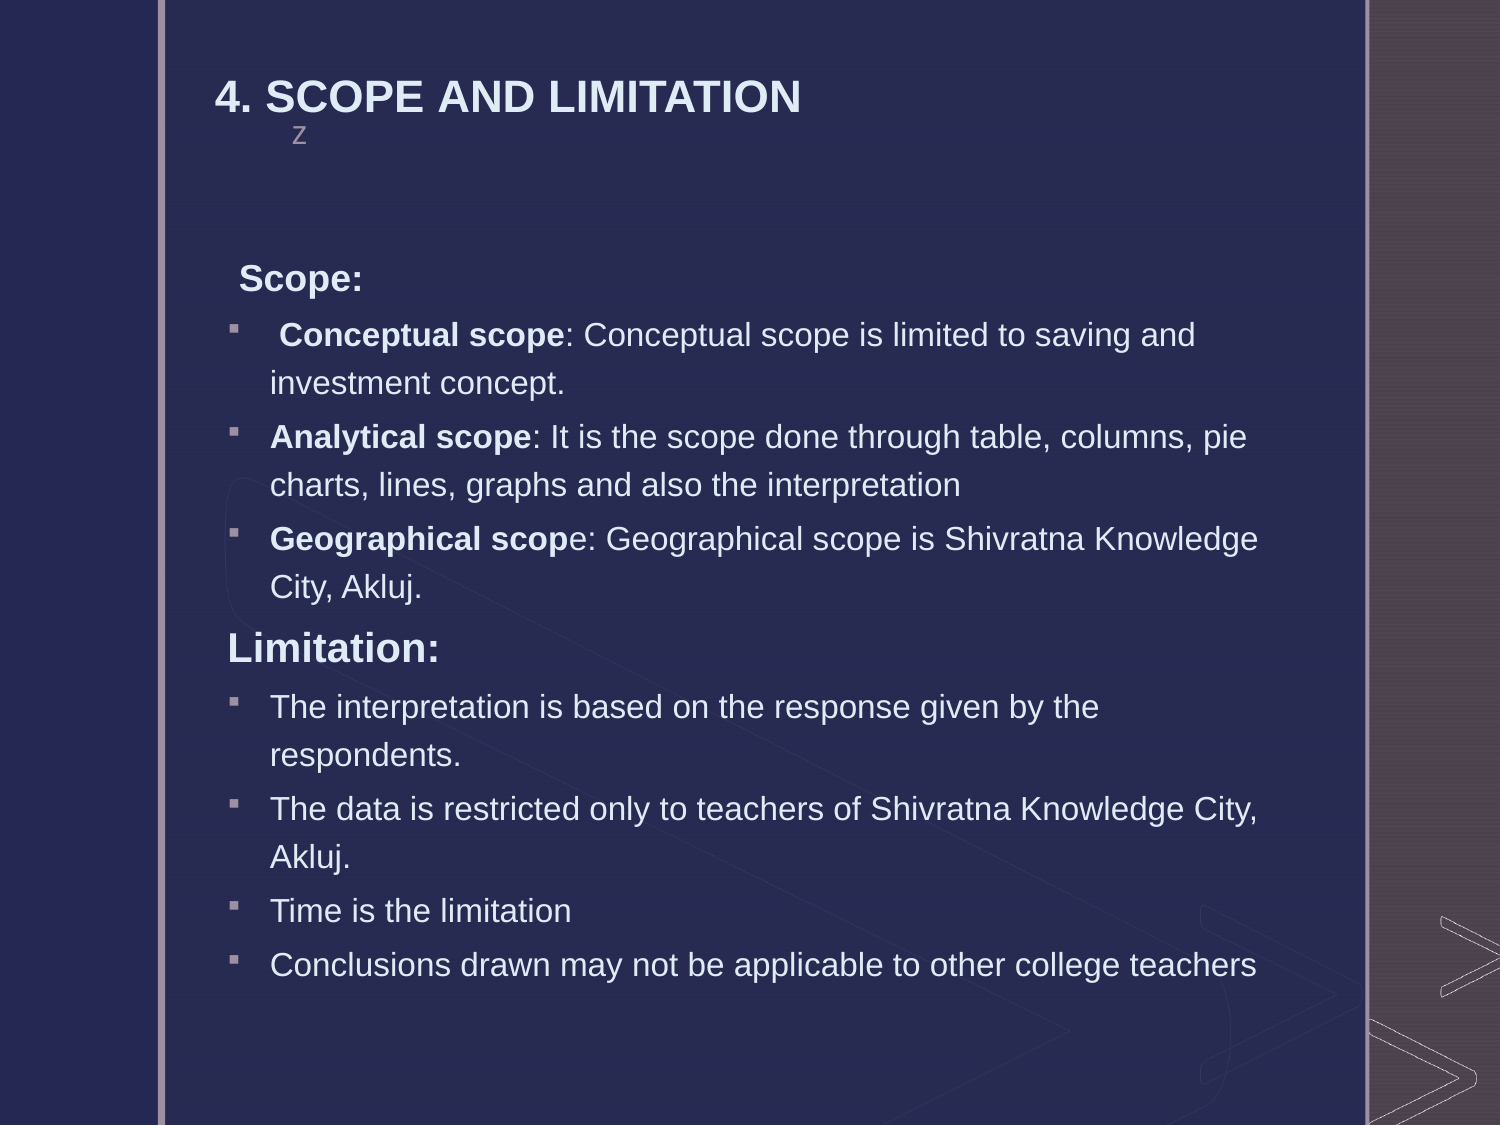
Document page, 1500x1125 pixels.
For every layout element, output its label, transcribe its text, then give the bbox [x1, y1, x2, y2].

list Scope: Conceptual scope: Conceptual scope is limited to saving and investment concept. Analytical scope: It is the scope done through table, columns, pie charts, lines, graphs and also the interpretation Geographical scope: Geographical scope is Shivratna Knowledge City, Akluj. Limitation: The interpretation is based on the response given by the respondents. The data is restricted only to teachers of Shivratna Knowledge City, Akluj. Time is the limitation Conclusions drawn may not be applicable to other college teachers [212, 237, 1313, 1050]
picture [1370, 0, 1500, 1125]
title 4. SCOPE AND LIMITATION [174, 60, 1348, 200]
